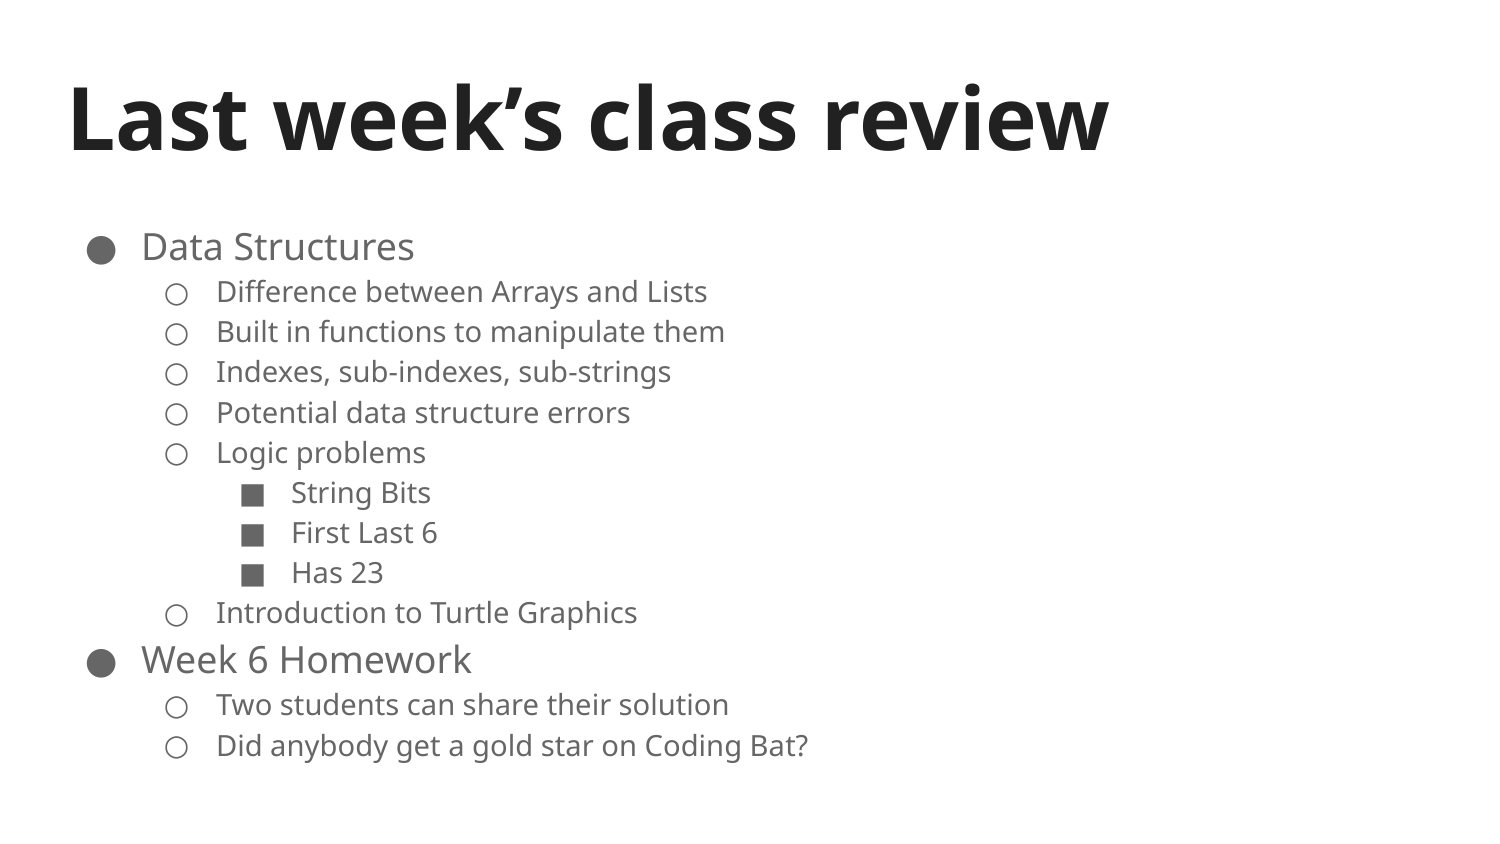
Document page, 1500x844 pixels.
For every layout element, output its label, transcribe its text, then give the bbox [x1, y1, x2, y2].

title Last week’s class review [51, 48, 1449, 180]
list Data Structures Difference between Arrays and Lists Built in functions to manipulate them Indexes, sub-indexes, sub-strings Potential data structure errors Logic problems String Bits First Last 6 Has 23 Introduction to Turtle Graphics Week 6 Homework Two students can share their solution Did anybody get a gold star on Coding Bat? [51, 201, 1449, 807]
